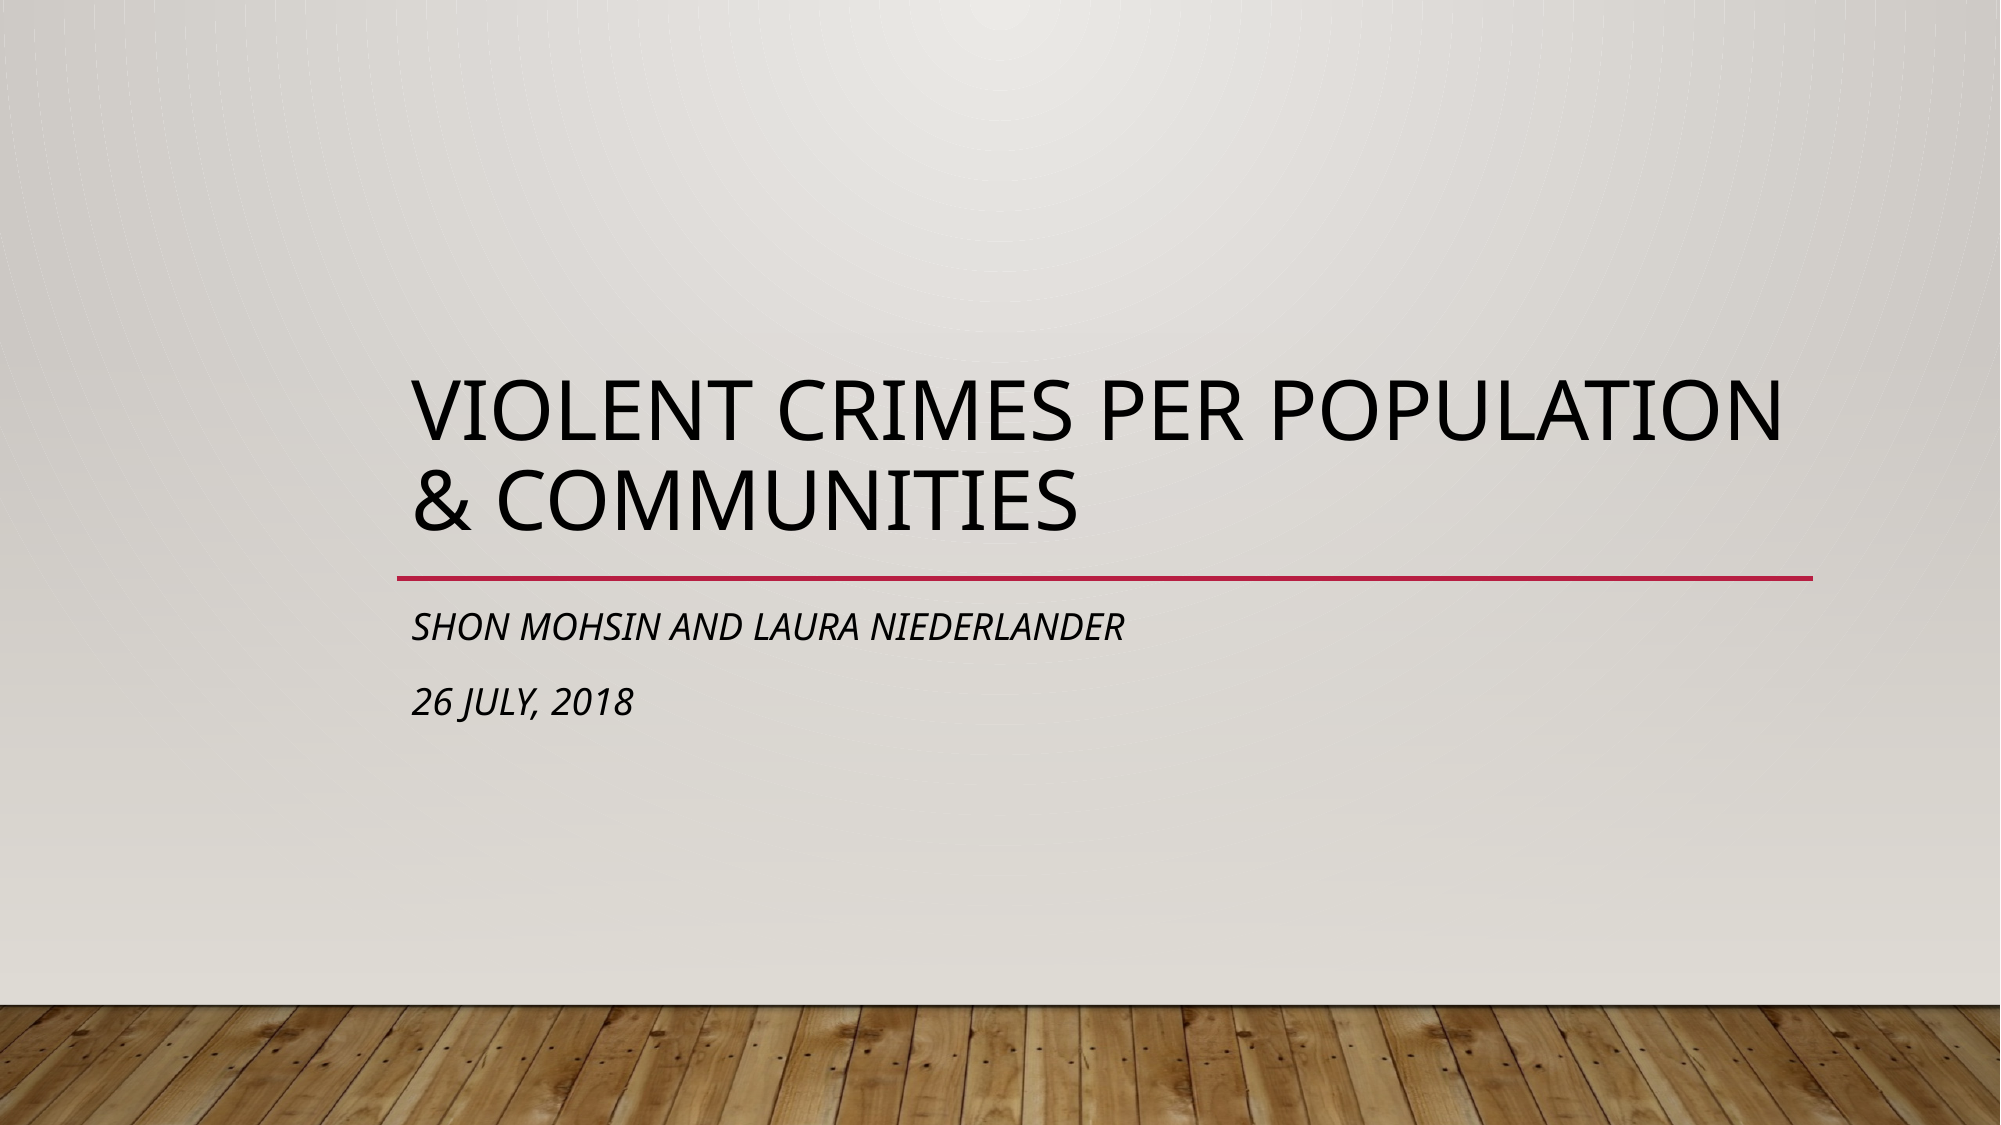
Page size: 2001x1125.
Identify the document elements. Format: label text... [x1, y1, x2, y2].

title Violent crimes Per Population & communities [396, 131, 1814, 549]
subtitle Shon Mohsin and Laura Niederlander 26 July, 2018 [396, 579, 1814, 740]
picture [0, 1005, 2000, 1125]
